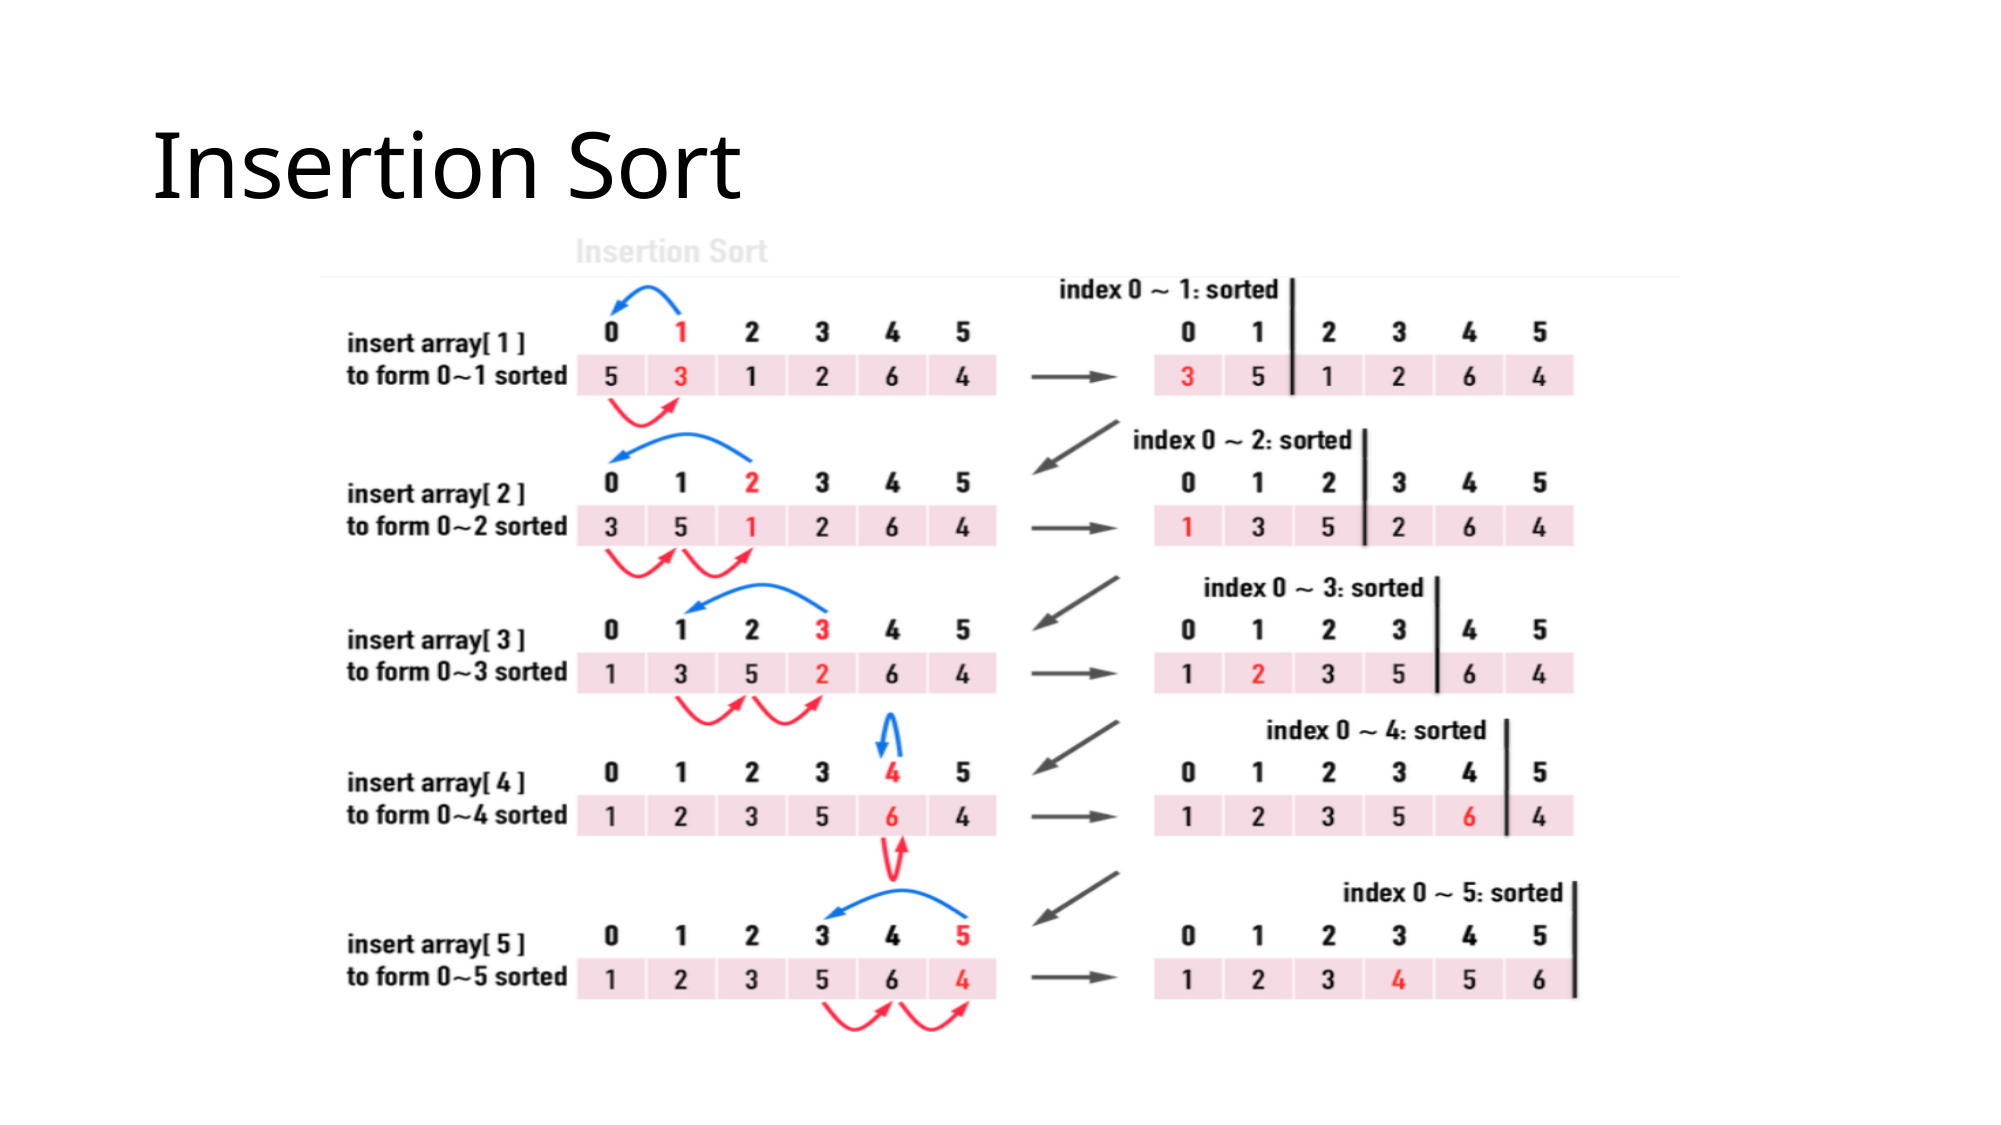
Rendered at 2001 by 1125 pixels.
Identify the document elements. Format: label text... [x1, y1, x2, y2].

title Insertion Sort [137, 59, 1863, 278]
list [318, 220, 1681, 1066]
